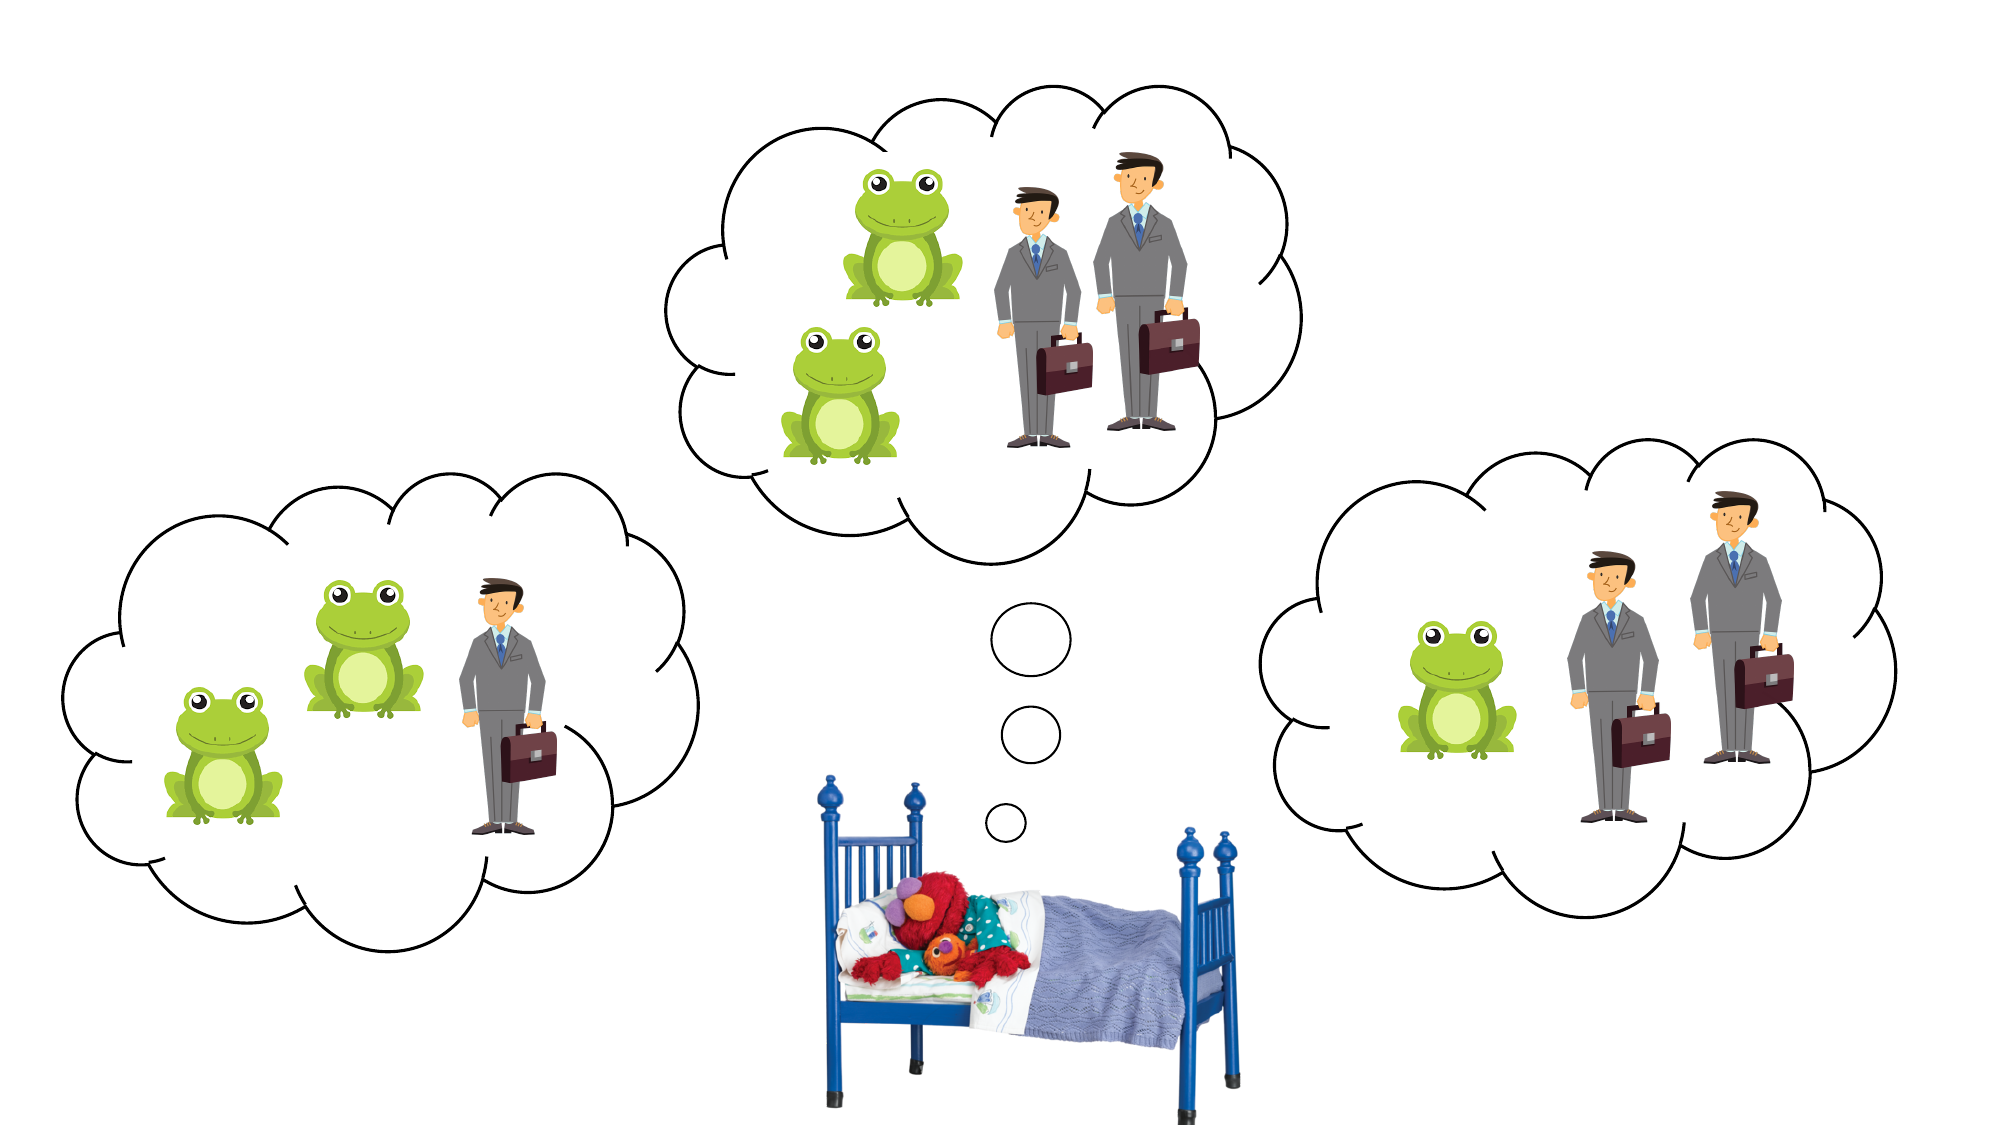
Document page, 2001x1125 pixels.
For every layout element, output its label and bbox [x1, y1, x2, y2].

picture [157, 670, 291, 841]
picture [994, 152, 1200, 448]
picture [298, 563, 431, 735]
picture [1567, 551, 1671, 824]
picture [459, 578, 557, 835]
text_box [61, 472, 666, 953]
picture [816, 842, 1241, 1125]
picture [774, 152, 970, 481]
picture [1391, 604, 1524, 776]
text_box [666, 84, 1301, 842]
picture [1690, 491, 1794, 764]
text_box [1301, 438, 1897, 919]
